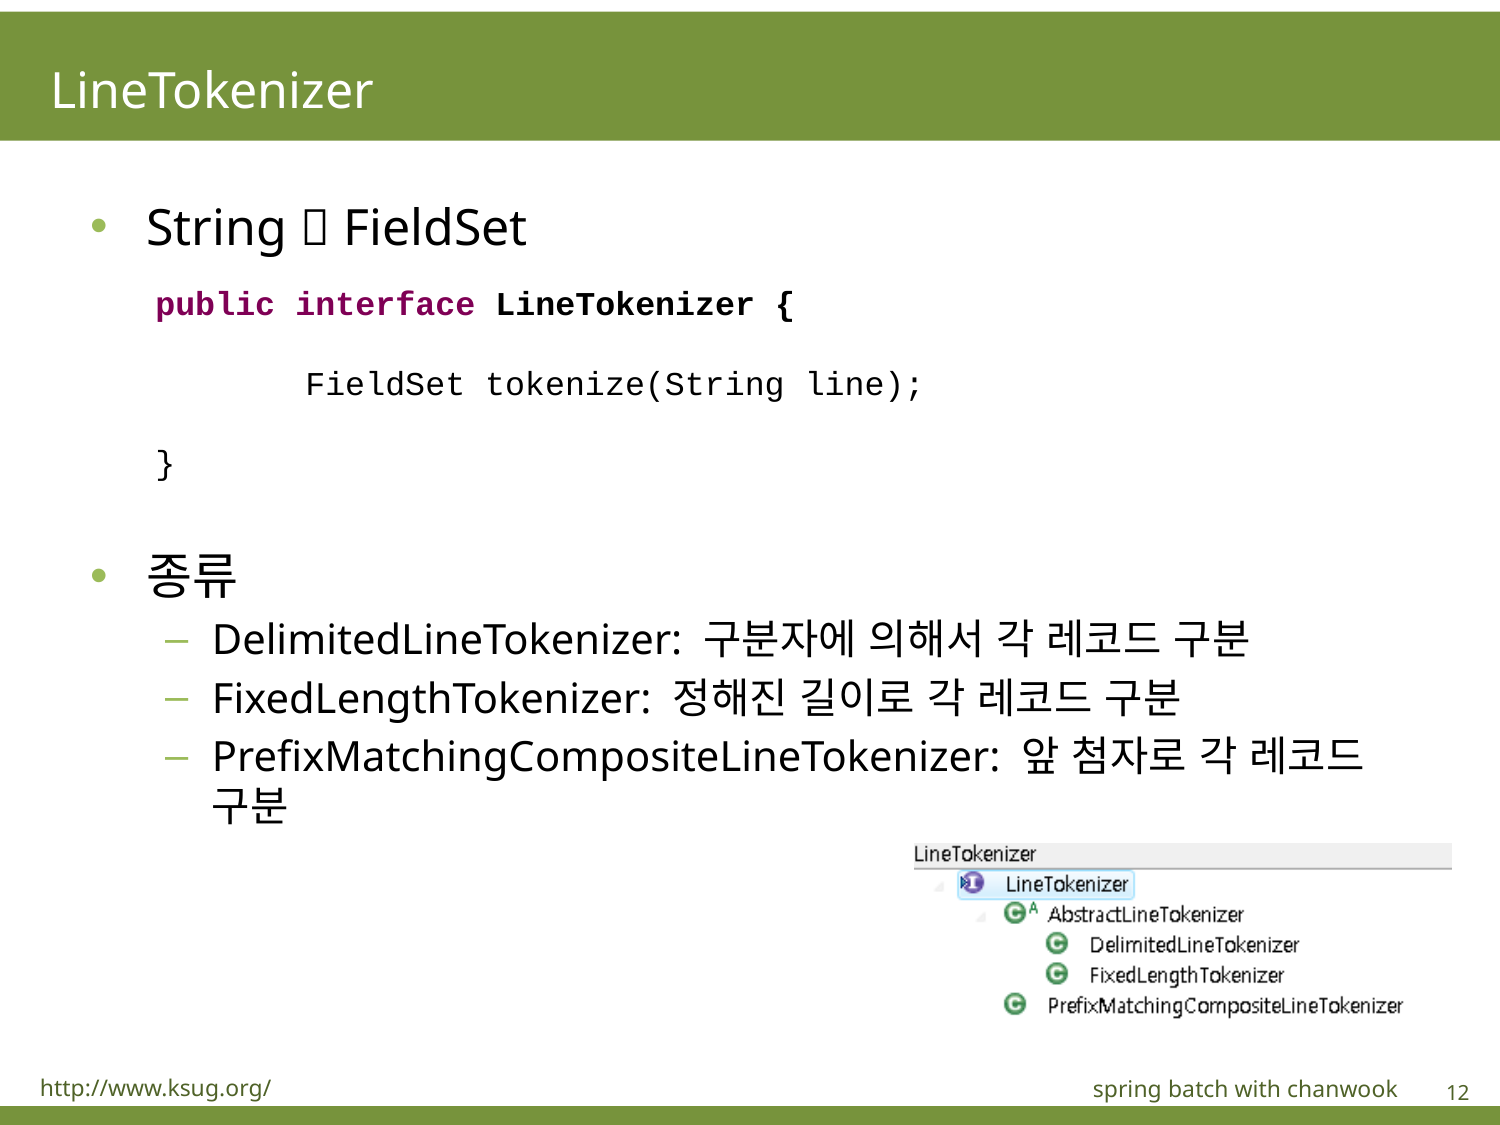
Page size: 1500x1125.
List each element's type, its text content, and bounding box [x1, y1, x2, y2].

slide_number http://www.ksug.org/ [0, 1066, 312, 1125]
picture [913, 843, 1452, 1032]
list String  FieldSet 종류 DelimitedLineTokenizer: 구분자에 의해서 각 레코드 구분 FixedLengthTokenizer: 정해진 길이로 각 레코드 구분 PrefixMatchingCompositeLineTokenizer: 앞 첨자로 각 레코드 구분 [75, 187, 1425, 1005]
footer spring batch with chanwook [1078, 1067, 1454, 1125]
slide_number 12 [1431, 1072, 1500, 1125]
title LineTokenizer [35, 36, 1008, 141]
text_box public interface LineTokenizer { FieldSet tokenize(String line); } [140, 274, 1442, 529]
